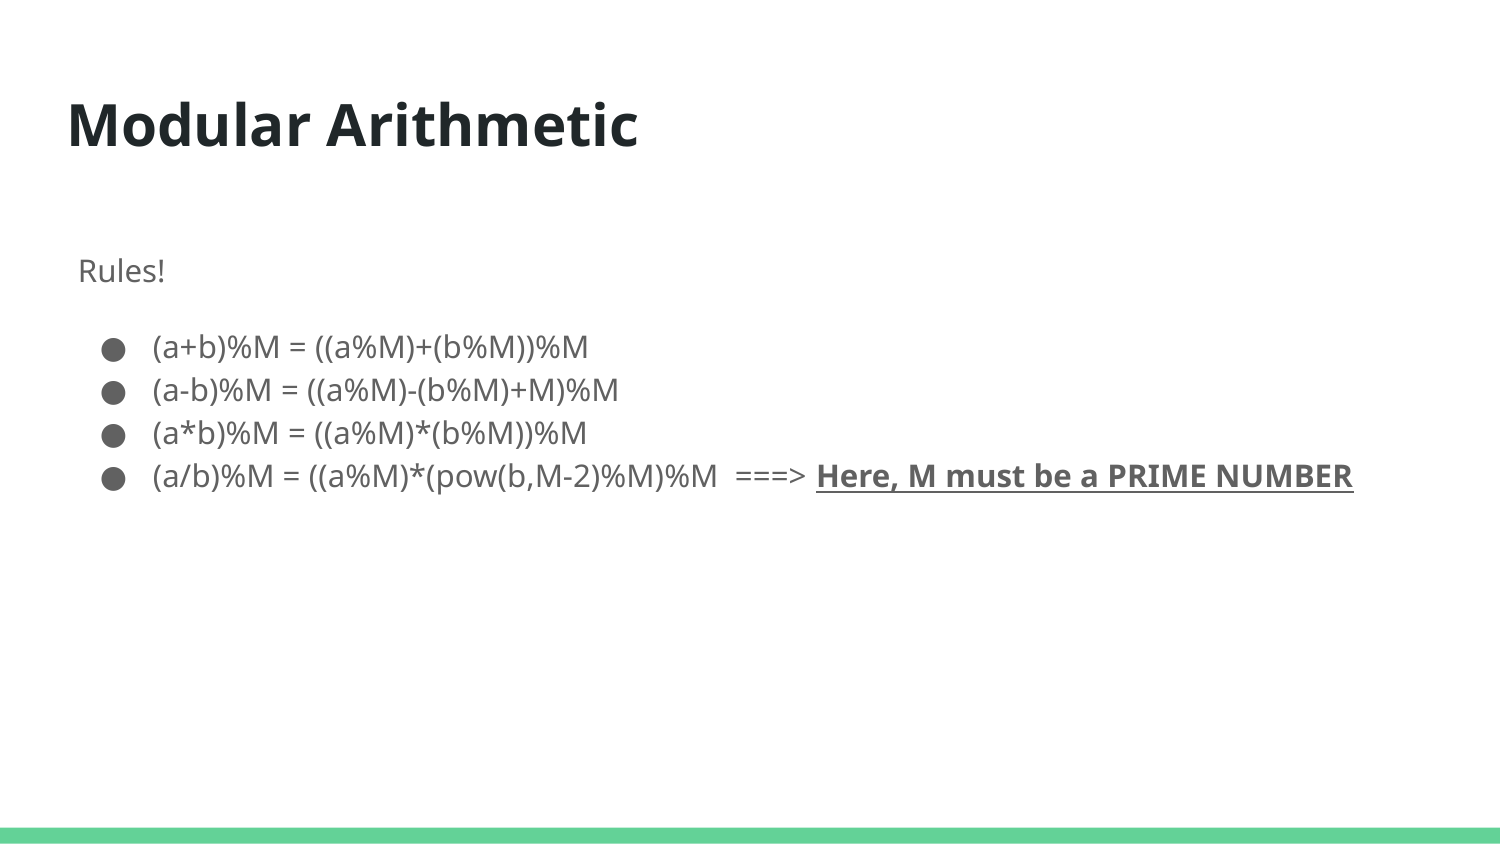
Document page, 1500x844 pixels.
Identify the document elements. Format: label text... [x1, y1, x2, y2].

list Rules! (a+b)%M = ((a%M)+(b%M))%M (a-b)%M = ((a%M)-(b%M)+M)%M (a*b)%M = ((a%M)*(b%M))%M (a/b)%M = ((a%M)*(pow(b,M-2)%M)%M ===> Here, M must be a PRIME NUMBER [62, 230, 1461, 669]
title Modular Arithmetic [51, 72, 1449, 167]
